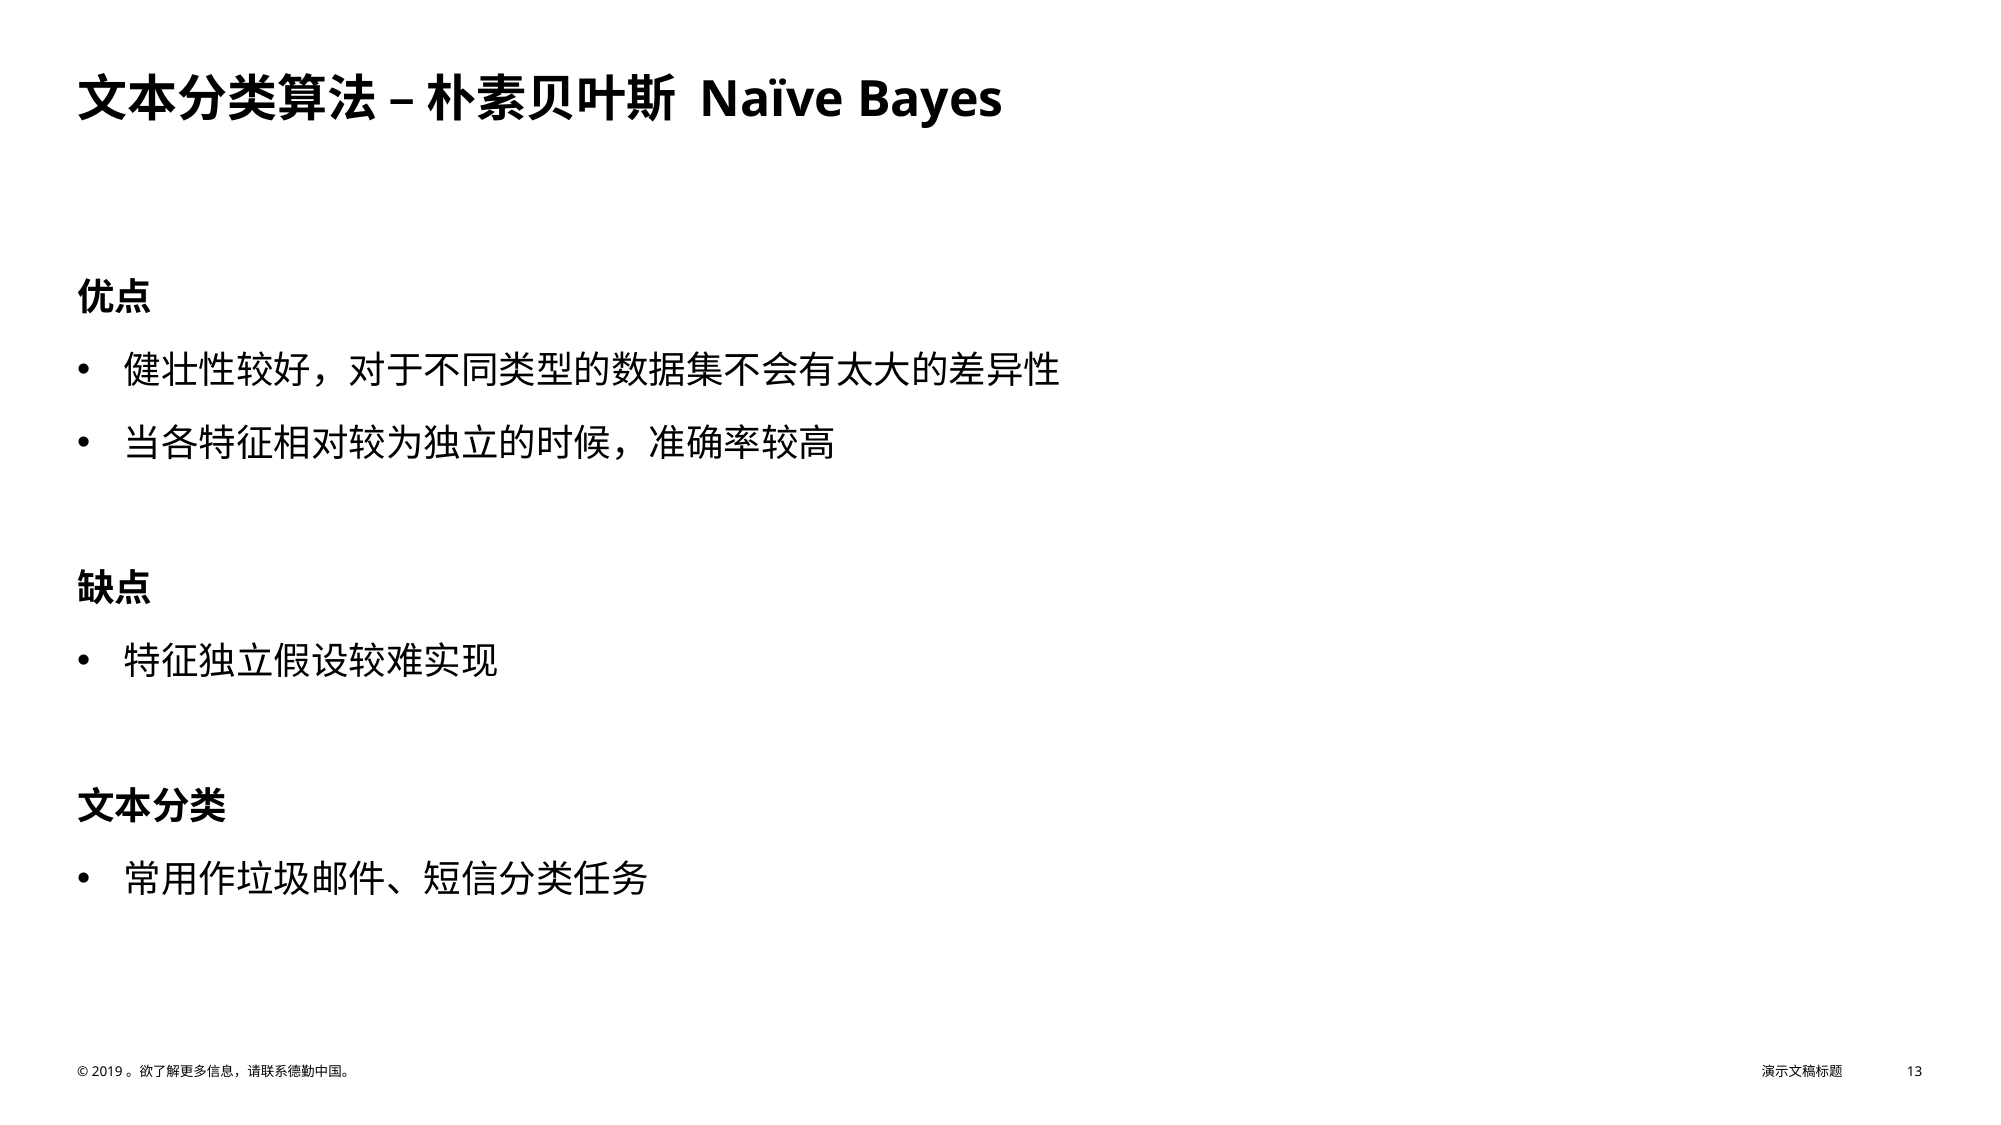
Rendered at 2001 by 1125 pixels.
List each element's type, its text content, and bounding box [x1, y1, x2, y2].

title 文本分类算法 – 朴素贝叶斯 Naïve Bayes [77, 66, 1923, 121]
list 优点 健壮性较好，对于不同类型的数据集不会有太大的差异性 当各特征相对较为独立的时候，准确率较高 缺点 特征独立假设较难实现 文本分类 常用作垃圾邮件、短信分类任务 [77, 273, 1904, 1034]
